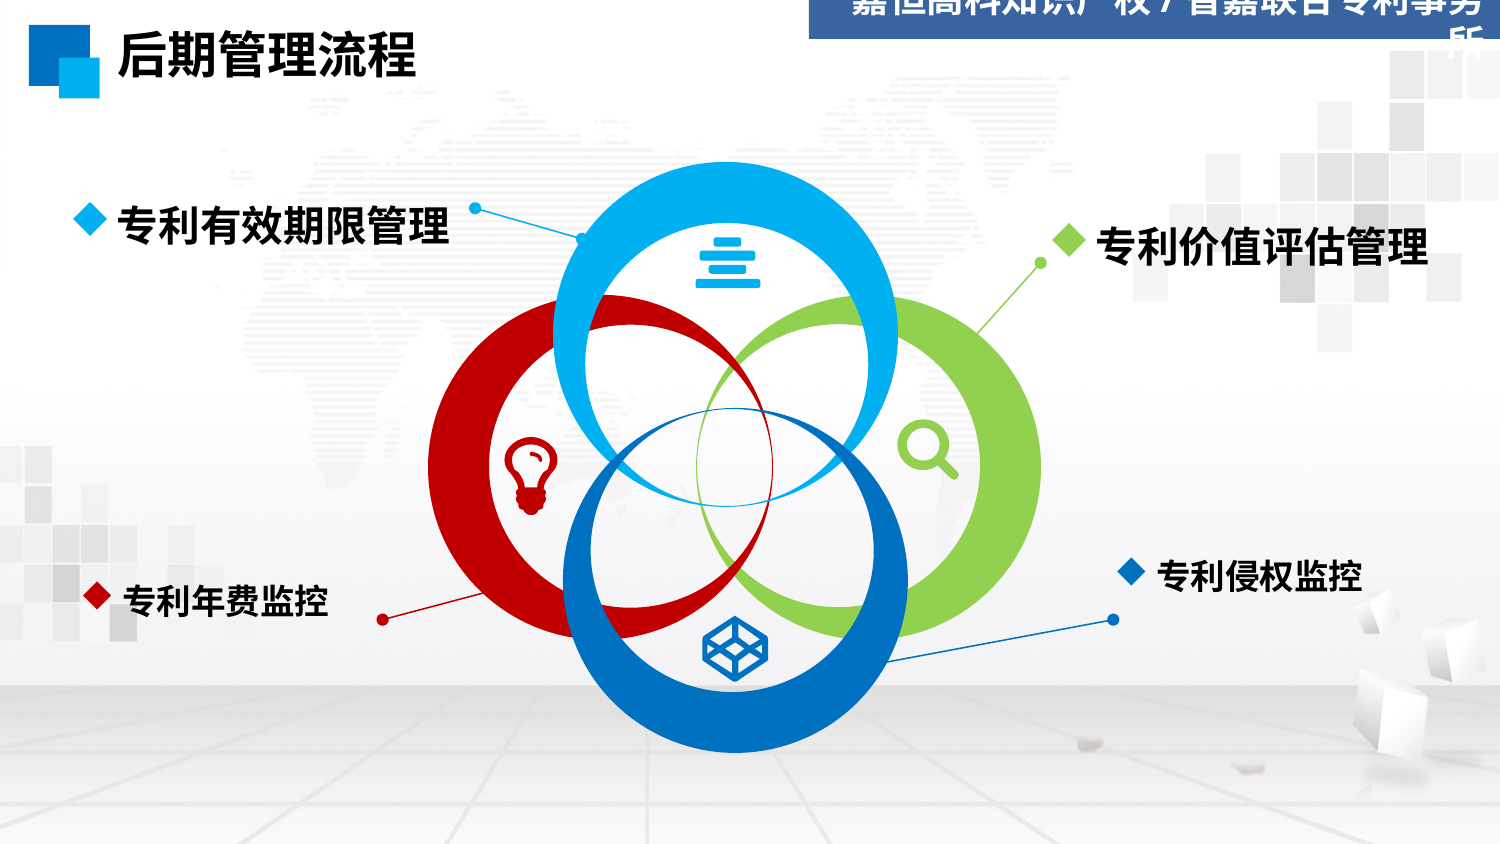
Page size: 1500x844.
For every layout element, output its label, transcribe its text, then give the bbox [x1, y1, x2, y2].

title 后期管理流程 [103, 16, 1397, 86]
picture [0, 0, 1500, 844]
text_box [0, 161, 1444, 754]
text_box 嘉恒高科知识产权/智嘉联合专利事务所 [807, 0, 1500, 41]
